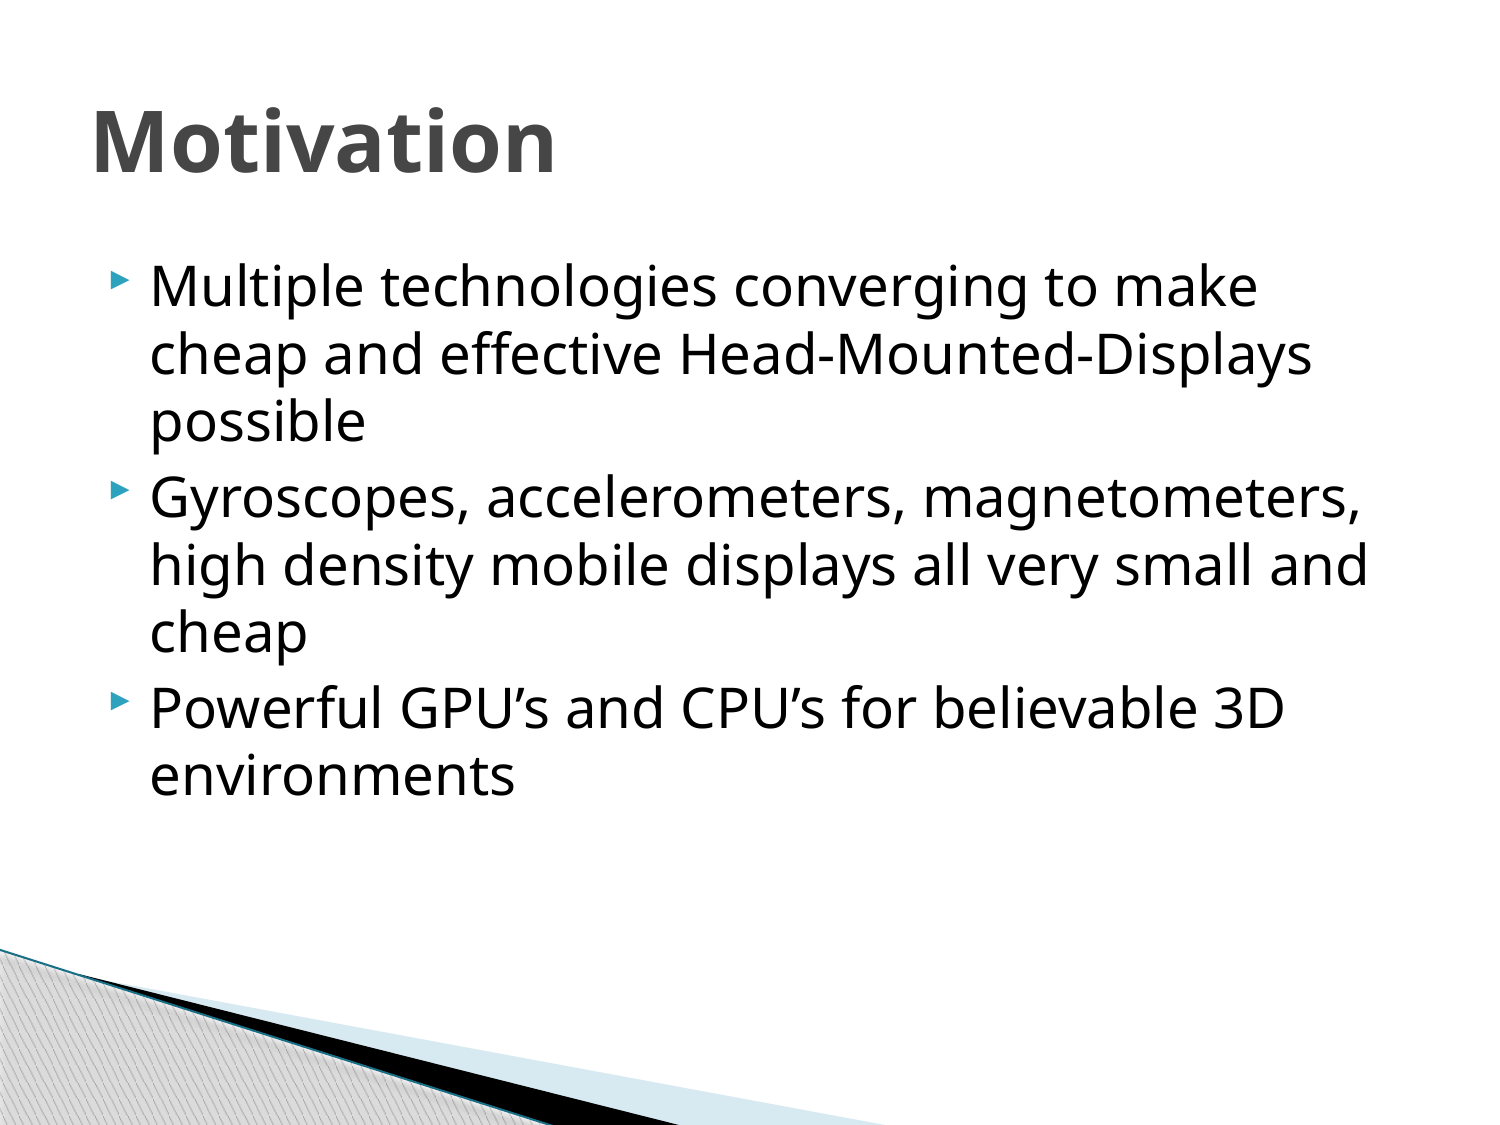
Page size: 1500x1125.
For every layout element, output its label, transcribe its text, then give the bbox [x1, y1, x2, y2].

list Multiple technologies converging to make cheap and effective Head-Mounted-Displays possible Gyroscopes, accelerometers, magnetometers, high density mobile displays all very small and cheap Powerful GPU’s and CPU’s for believable 3D environments [75, 243, 1425, 986]
title Motivation [75, 45, 1425, 233]
